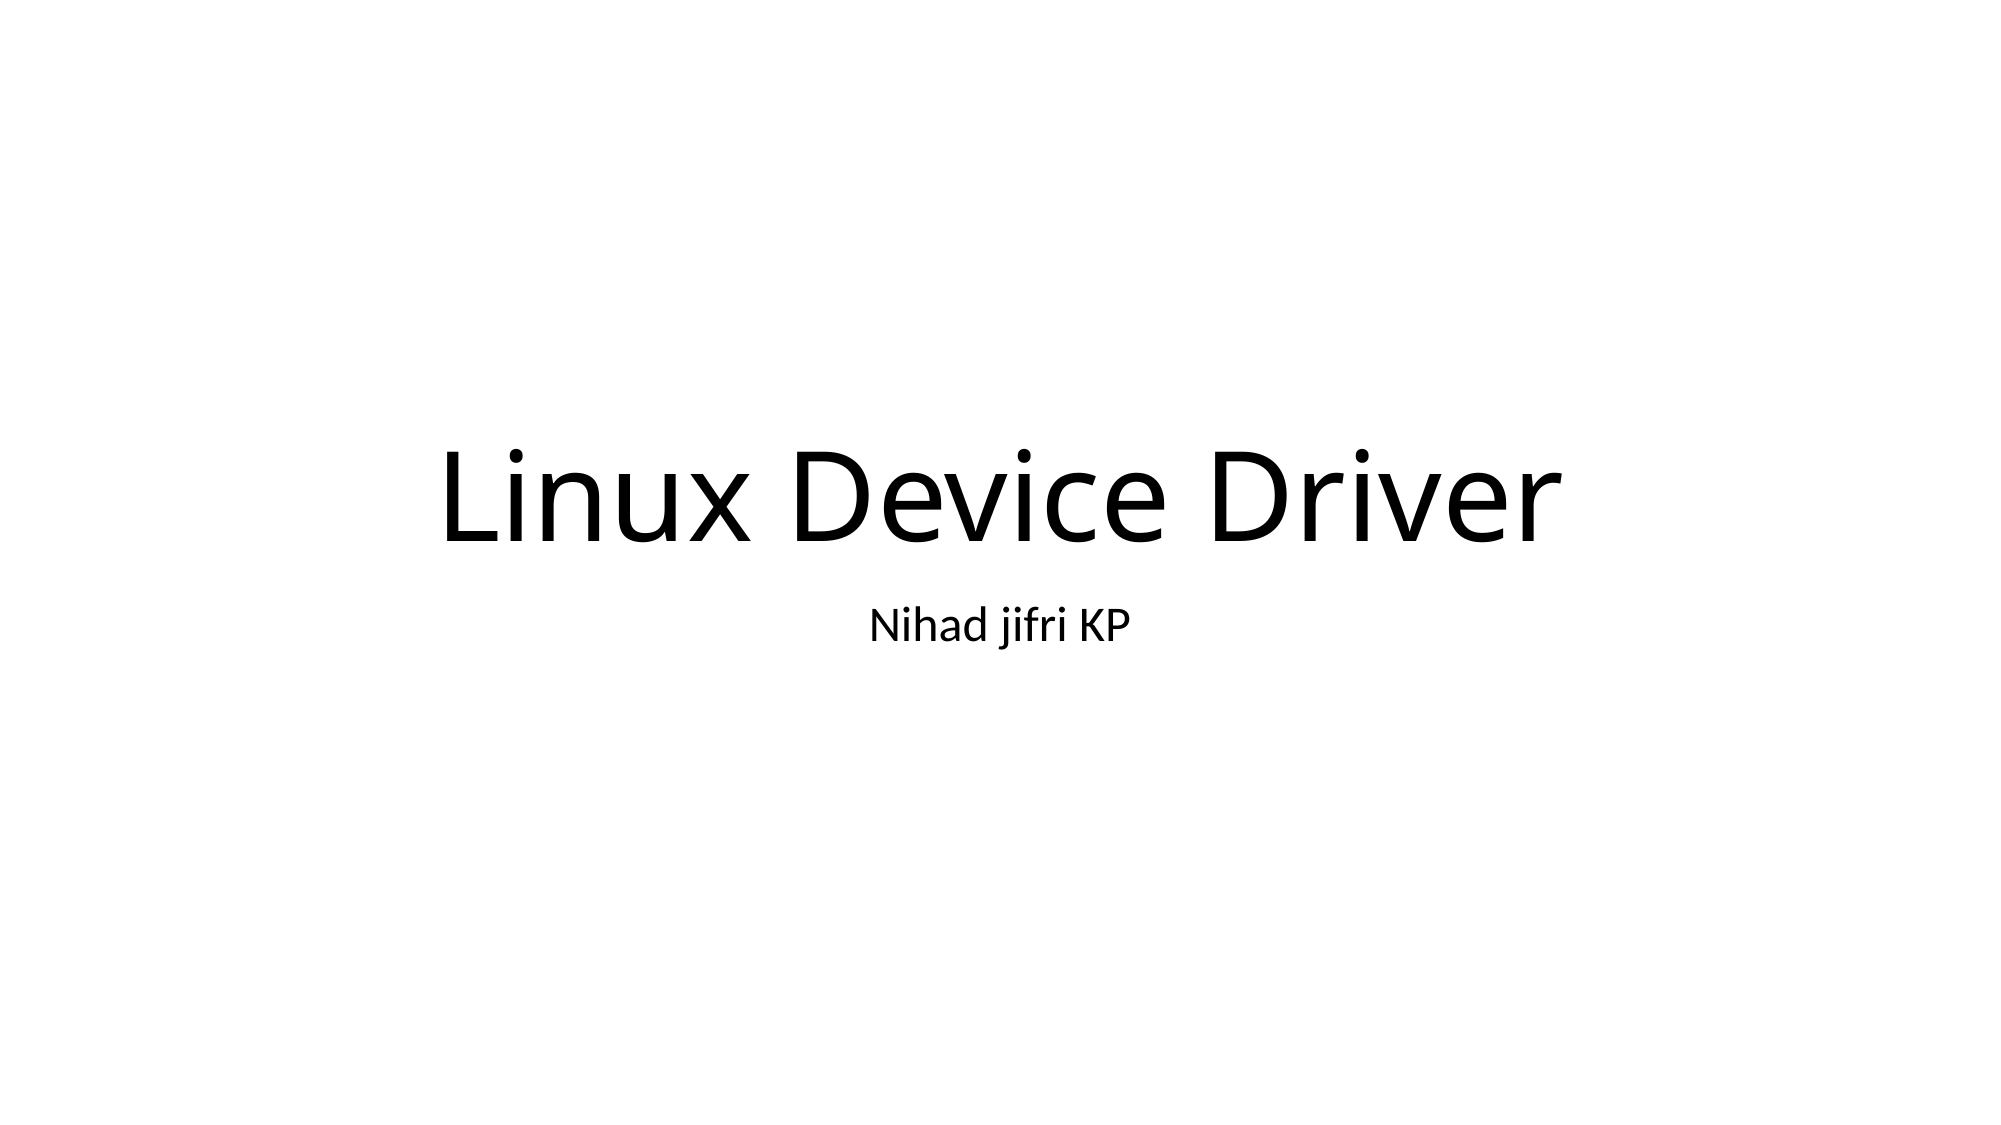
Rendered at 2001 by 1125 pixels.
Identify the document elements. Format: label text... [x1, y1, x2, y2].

subtitle Nihad jifri KP [249, 590, 1750, 863]
title Linux Device Driver [249, 184, 1750, 576]
